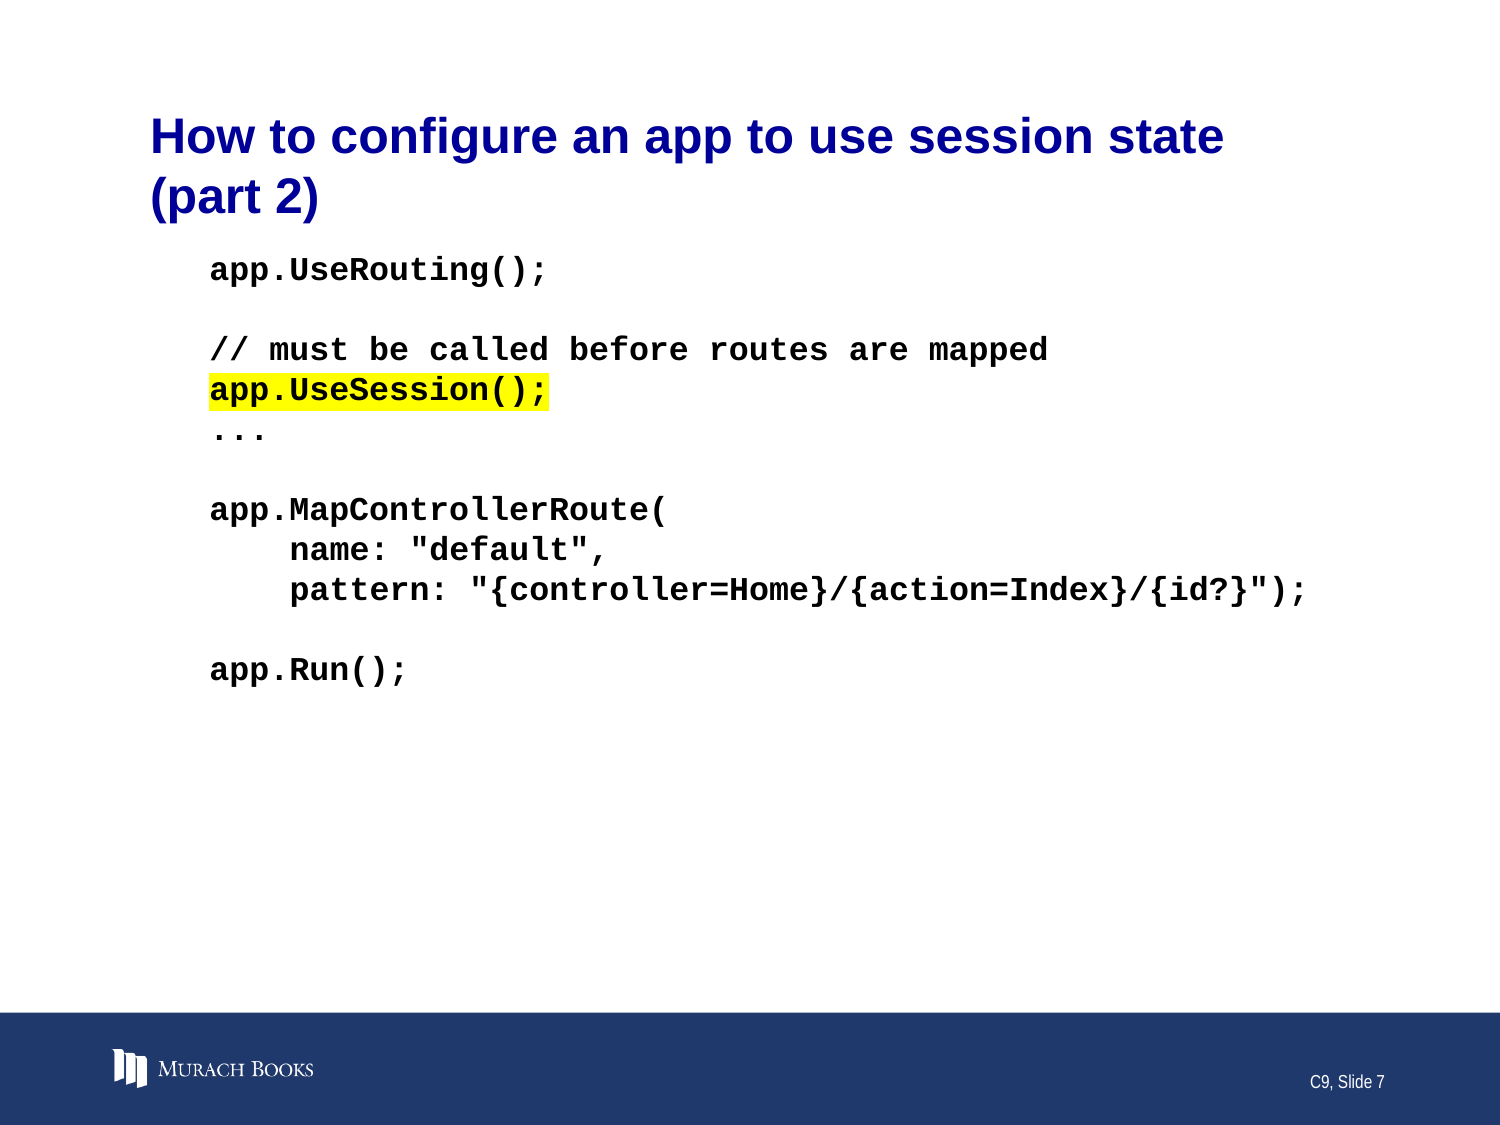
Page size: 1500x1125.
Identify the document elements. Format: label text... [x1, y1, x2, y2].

list app.UseRouting(); // must be called before routes are mapped app.UseSession(); ... app.MapControllerRoute( name: "default", pattern: "{controller=Home}/{action=Index}/{id?}"); app.Run(); [137, 239, 1350, 978]
footer [12, 1025, 463, 1100]
title How to configure an app to use session state (part 2) [150, 102, 1338, 224]
slide_number C9, Slide 7 [1087, 1025, 1400, 1100]
